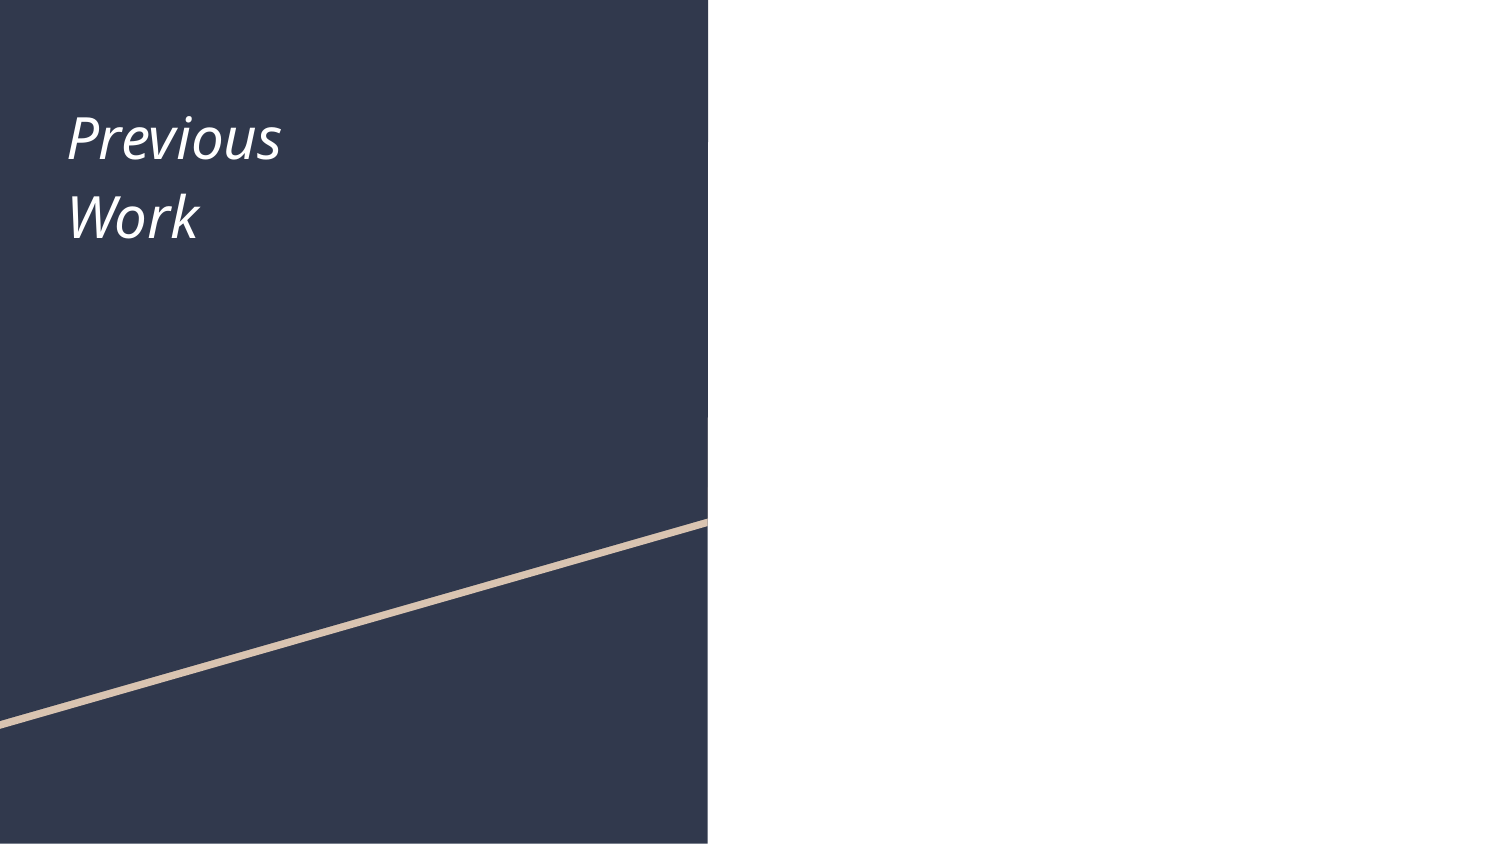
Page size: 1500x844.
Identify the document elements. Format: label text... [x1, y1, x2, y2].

title Previous Work [51, 82, 660, 494]
